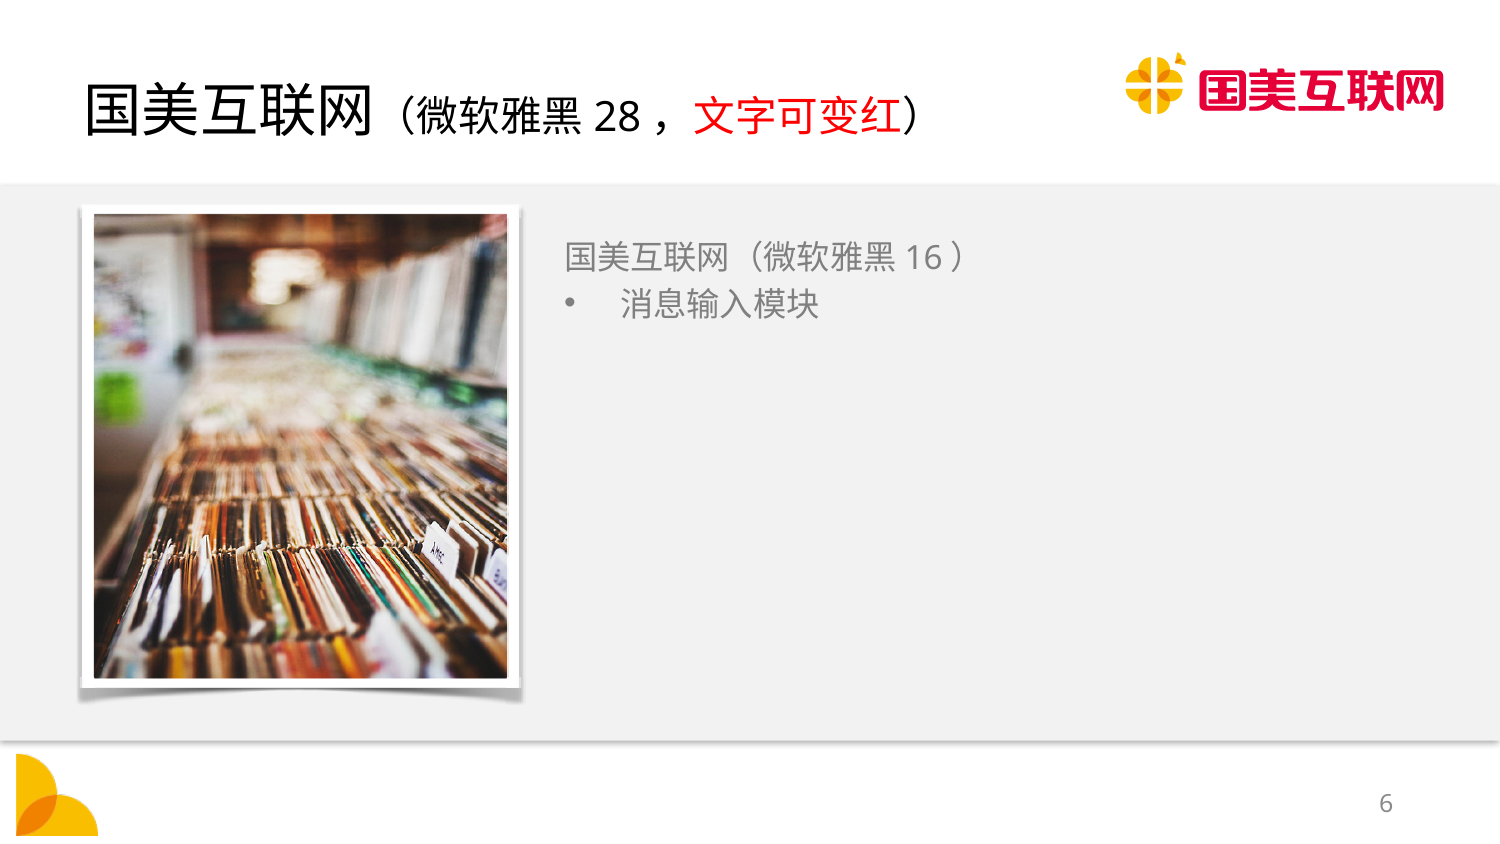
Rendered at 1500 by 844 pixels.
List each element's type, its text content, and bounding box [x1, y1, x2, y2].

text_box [76, 204, 526, 706]
picture [1419, 43, 1465, 128]
text_box [1364, 782, 1500, 827]
title 国美互联网（微软雅黑28，文字可变红） [68, 37, 1419, 179]
list 国美互联网（微软雅黑16） 消息输入模块 [549, 228, 1376, 701]
picture [0, 740, 113, 836]
